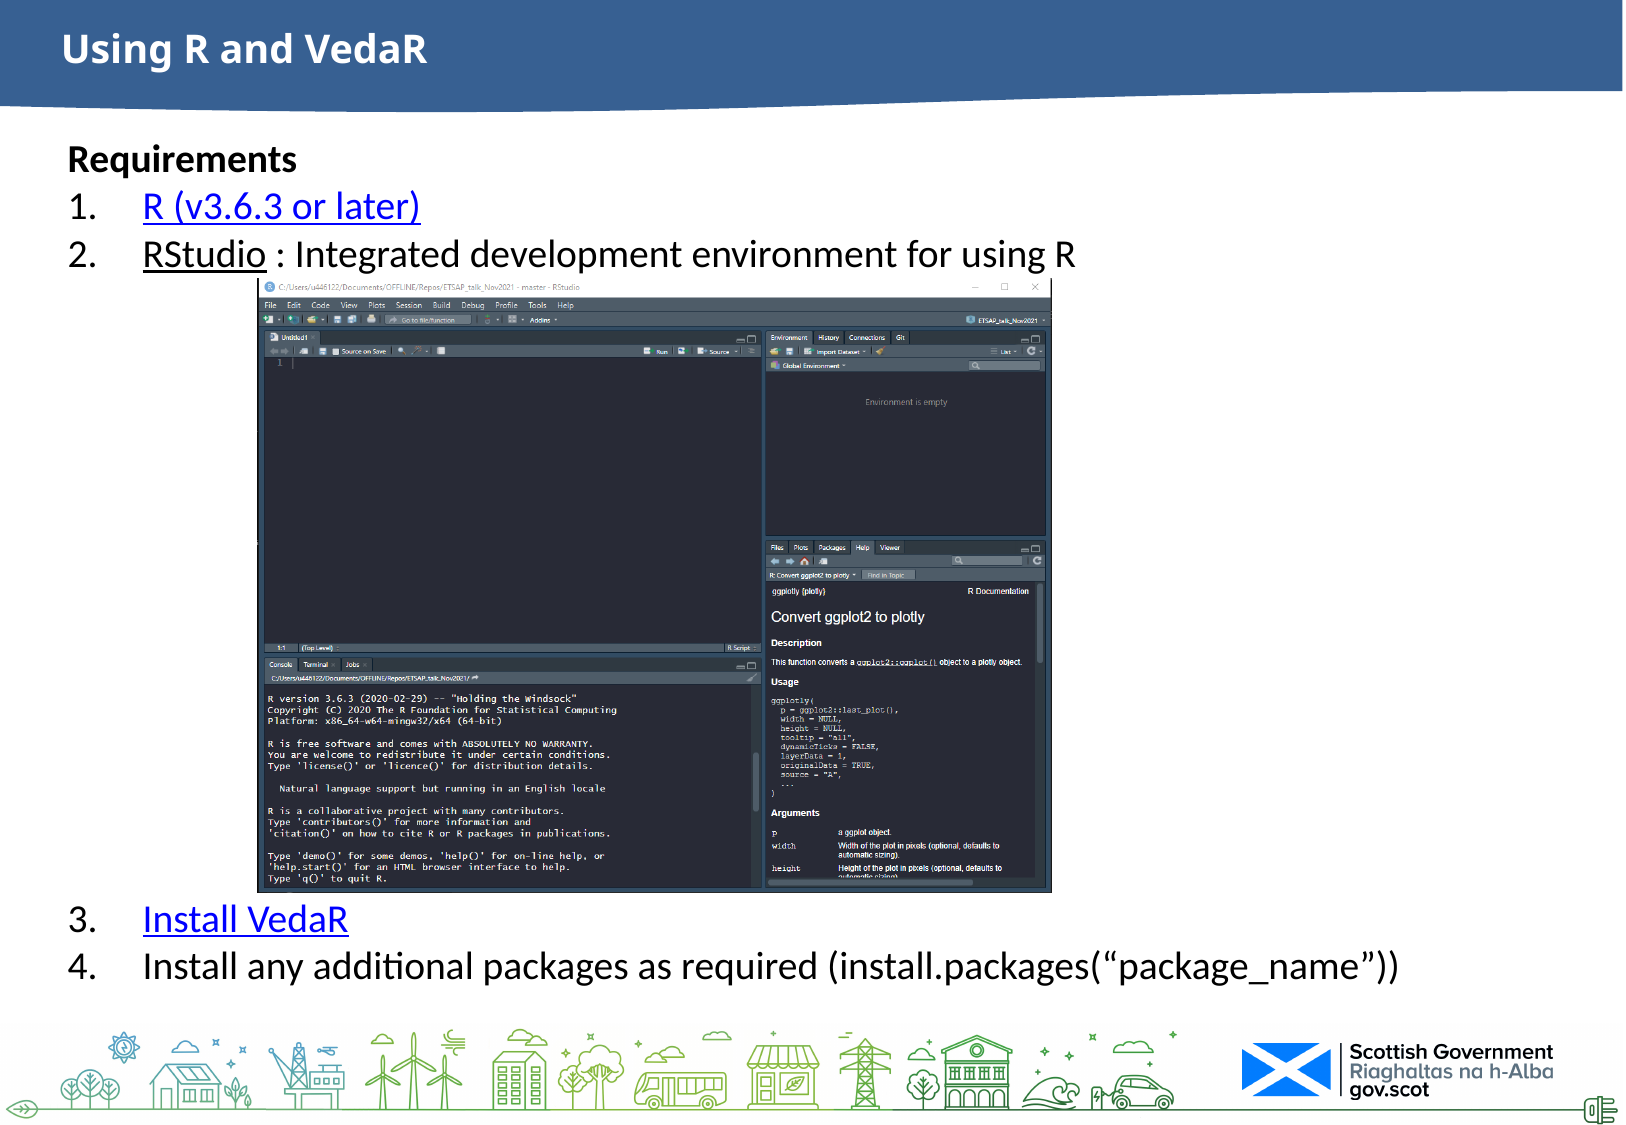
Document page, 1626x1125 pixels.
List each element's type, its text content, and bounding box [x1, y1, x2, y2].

text_box Requirements R (v3.6.3 or later) RStudio : Integrated development environment for using R Install VedaR Install any additional packages as required (install.packages(“package_name”)) [52, 125, 1417, 995]
title Using R and VedaR [45, 7, 1581, 88]
picture [0, 1023, 1623, 1125]
picture [257, 278, 1052, 893]
